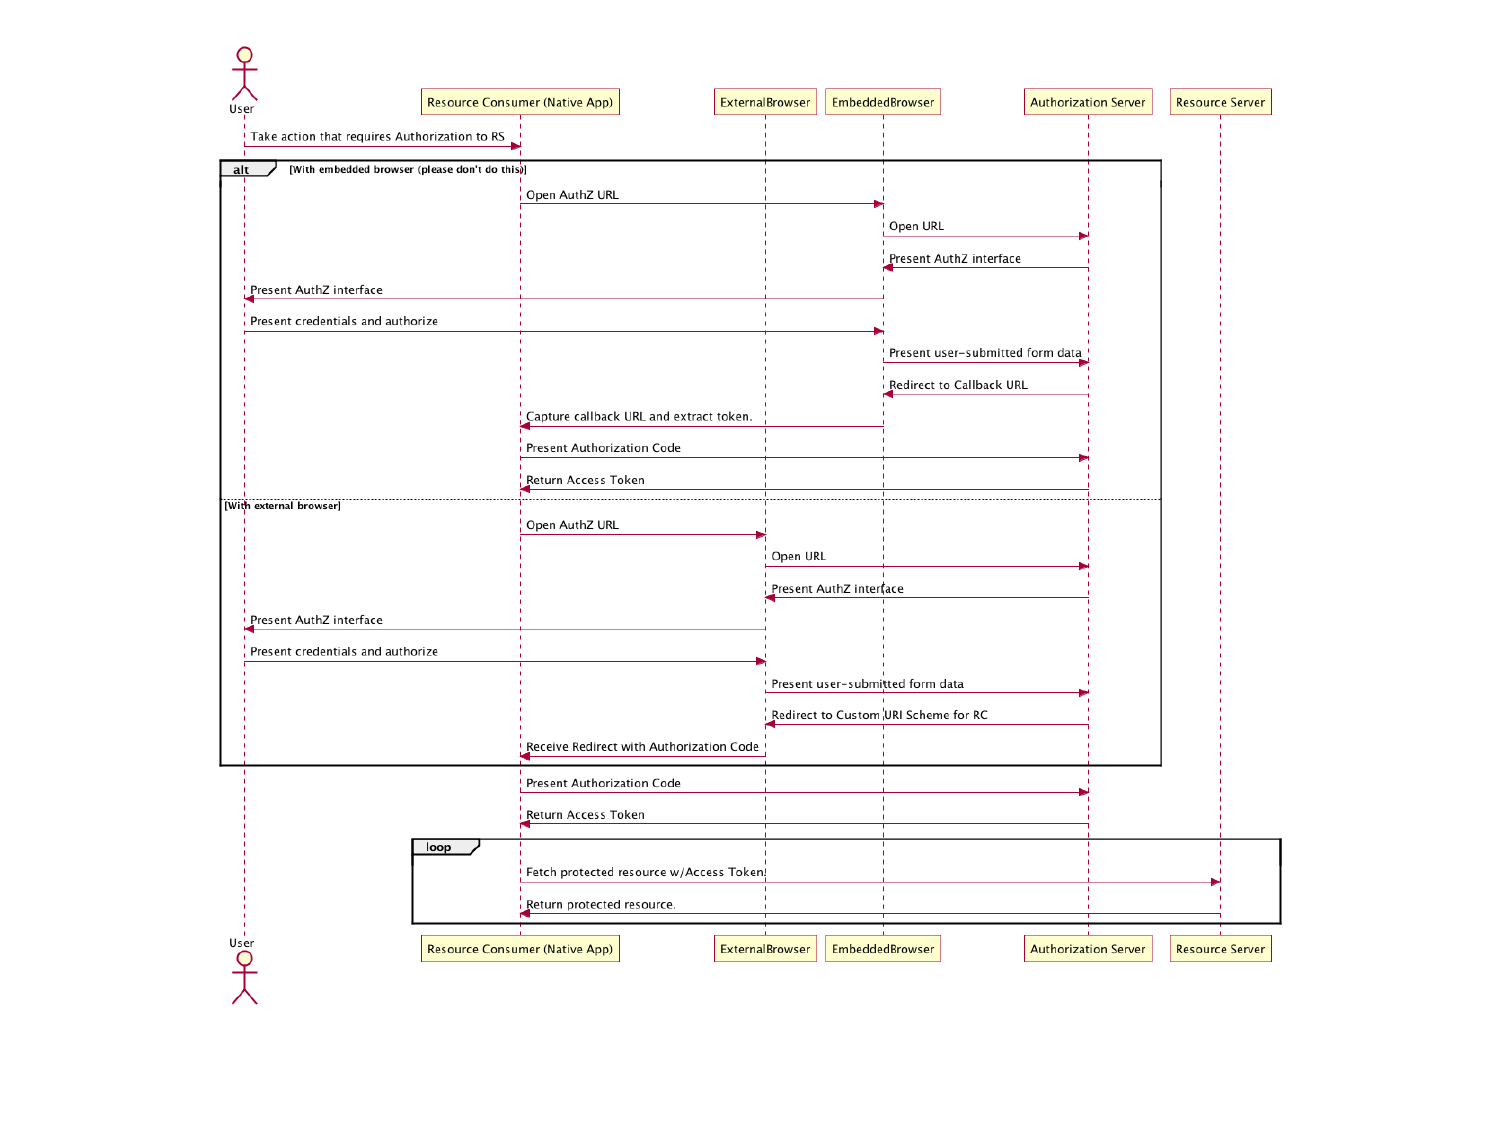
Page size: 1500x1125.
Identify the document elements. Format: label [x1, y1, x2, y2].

list [215, 44, 1285, 1006]
